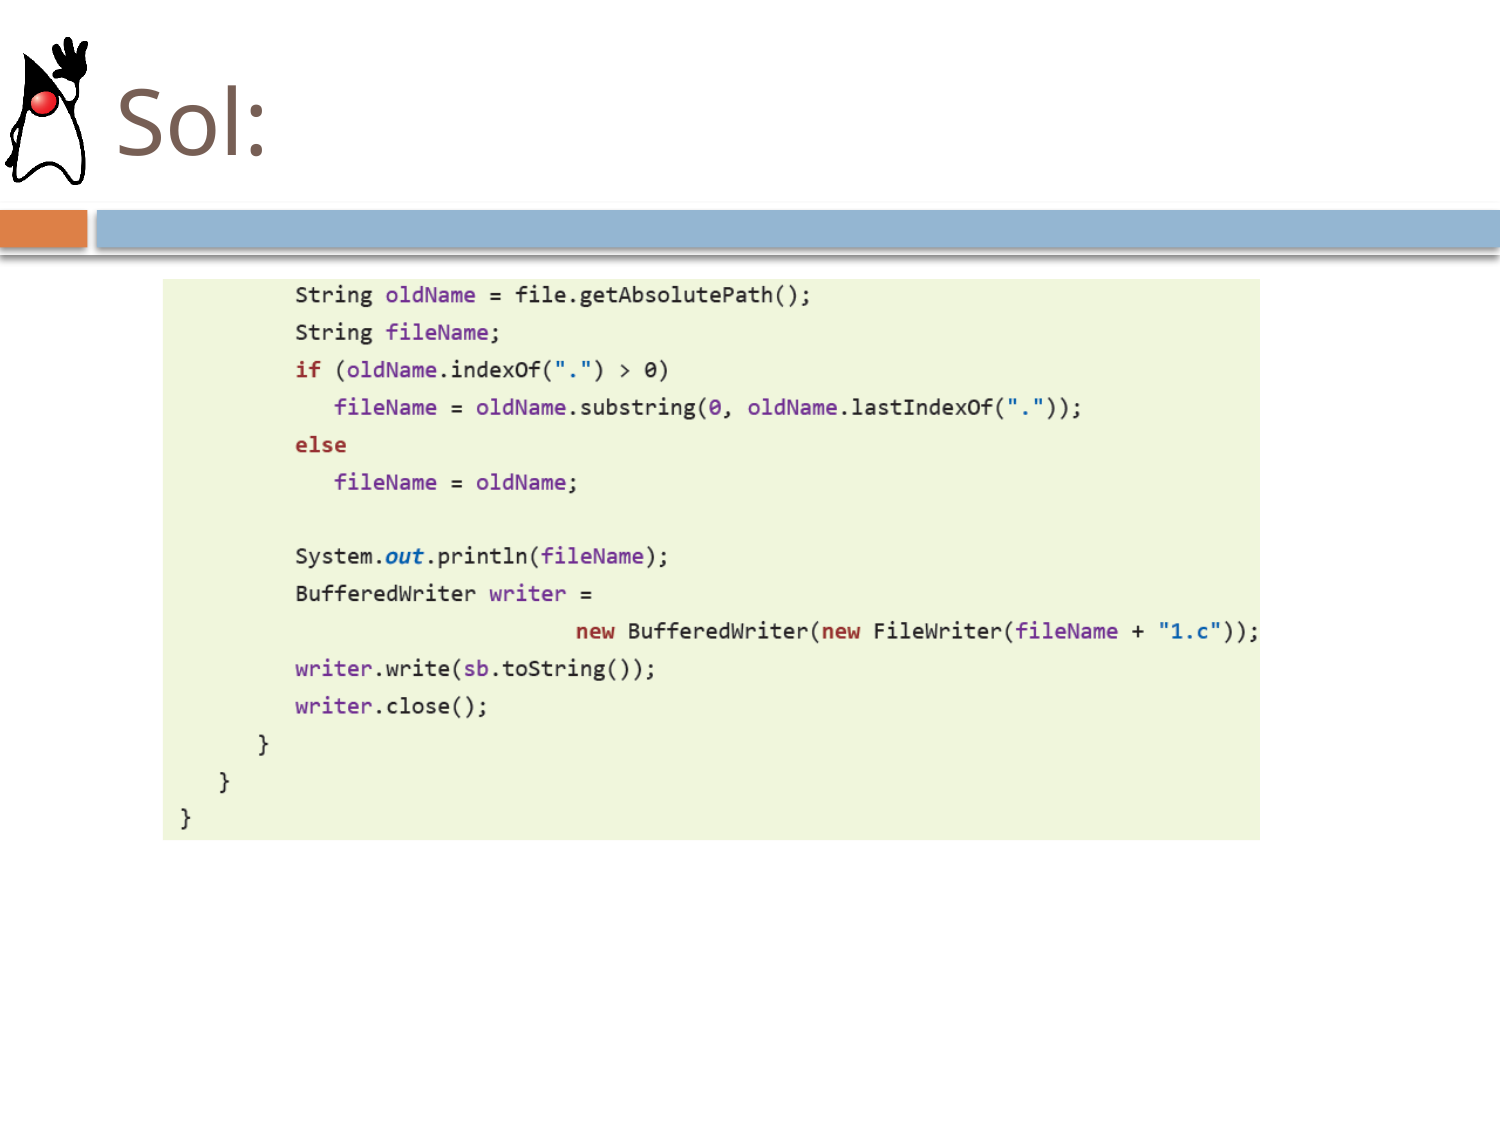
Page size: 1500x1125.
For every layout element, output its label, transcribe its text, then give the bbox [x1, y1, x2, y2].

title Sol: [100, 37, 1438, 200]
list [156, 278, 1260, 846]
picture [5, 37, 88, 185]
